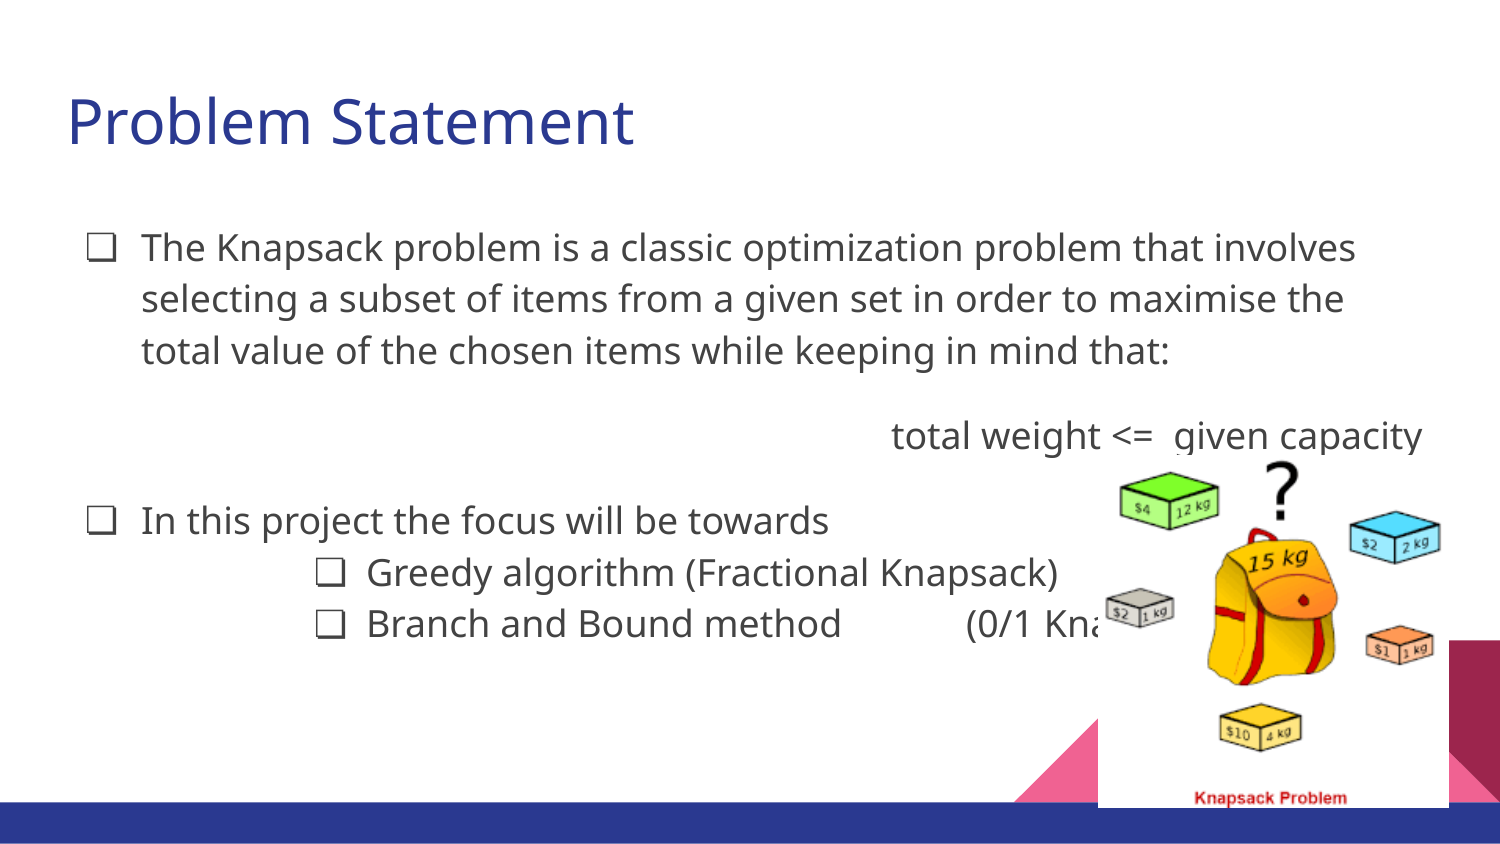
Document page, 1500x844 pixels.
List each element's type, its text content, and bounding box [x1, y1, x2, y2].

title Problem Statement [51, 67, 1449, 167]
list The Knapsack problem is a classic optimization problem that involves selecting a subset of items from a given set in order to maximise the total value of the chosen items while keeping in mind that: total weight <= given capacity In this project the focus will be towards Greedy algorithm (Fractional Knapsack) Branch and Bound method (0/1 Knapsack) [51, 201, 1449, 808]
picture [1098, 455, 1450, 808]
